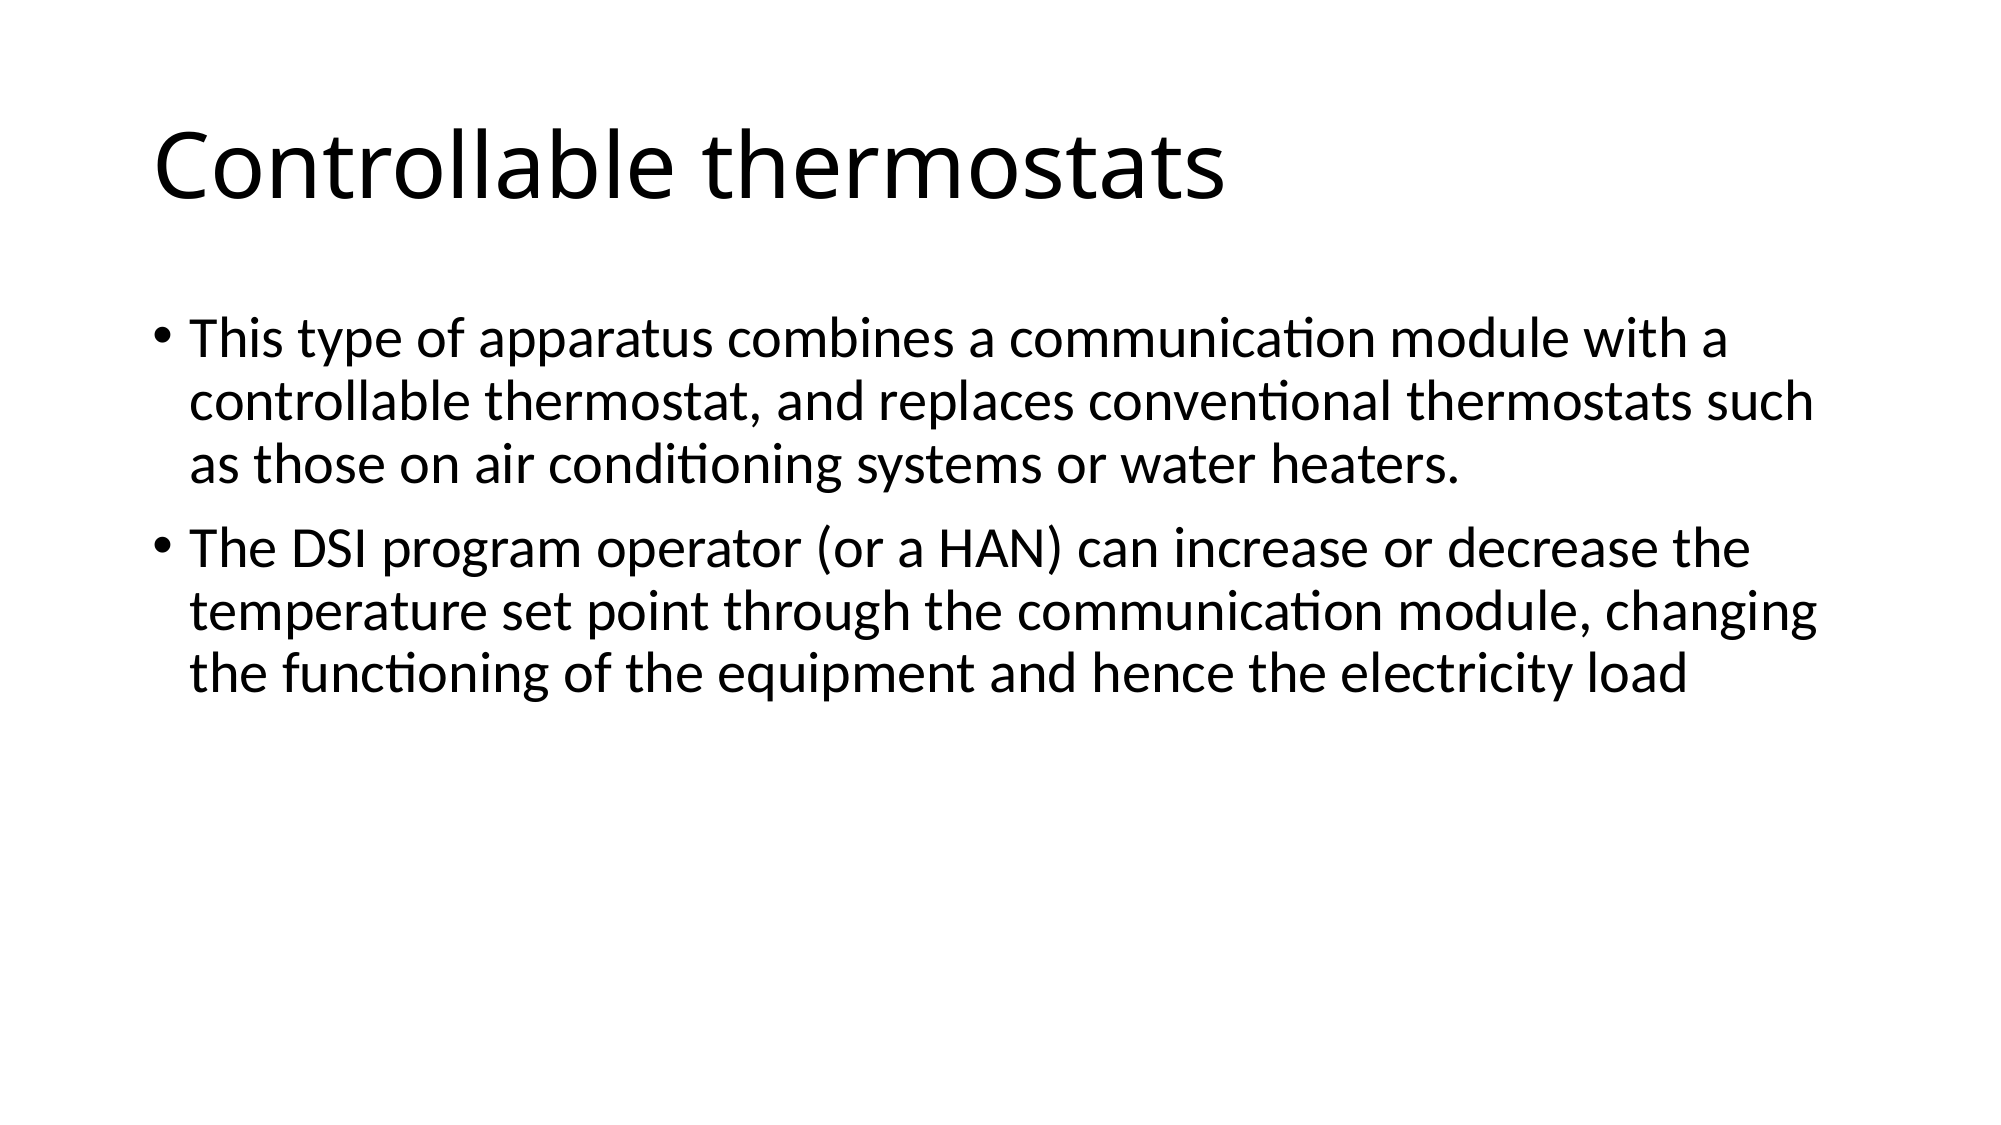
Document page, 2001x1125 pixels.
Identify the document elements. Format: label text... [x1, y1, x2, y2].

list This type of apparatus combines a communication module with a controllable thermostat, and replaces conventional thermostats such as those on air conditioning systems or water heaters. The DSI program operator (or a HAN) can increase or decrease the temperature set point through the communication module, changing the functioning of the equipment and hence the electricity load [137, 299, 1863, 1014]
title Controllable thermostats [137, 59, 1863, 278]
